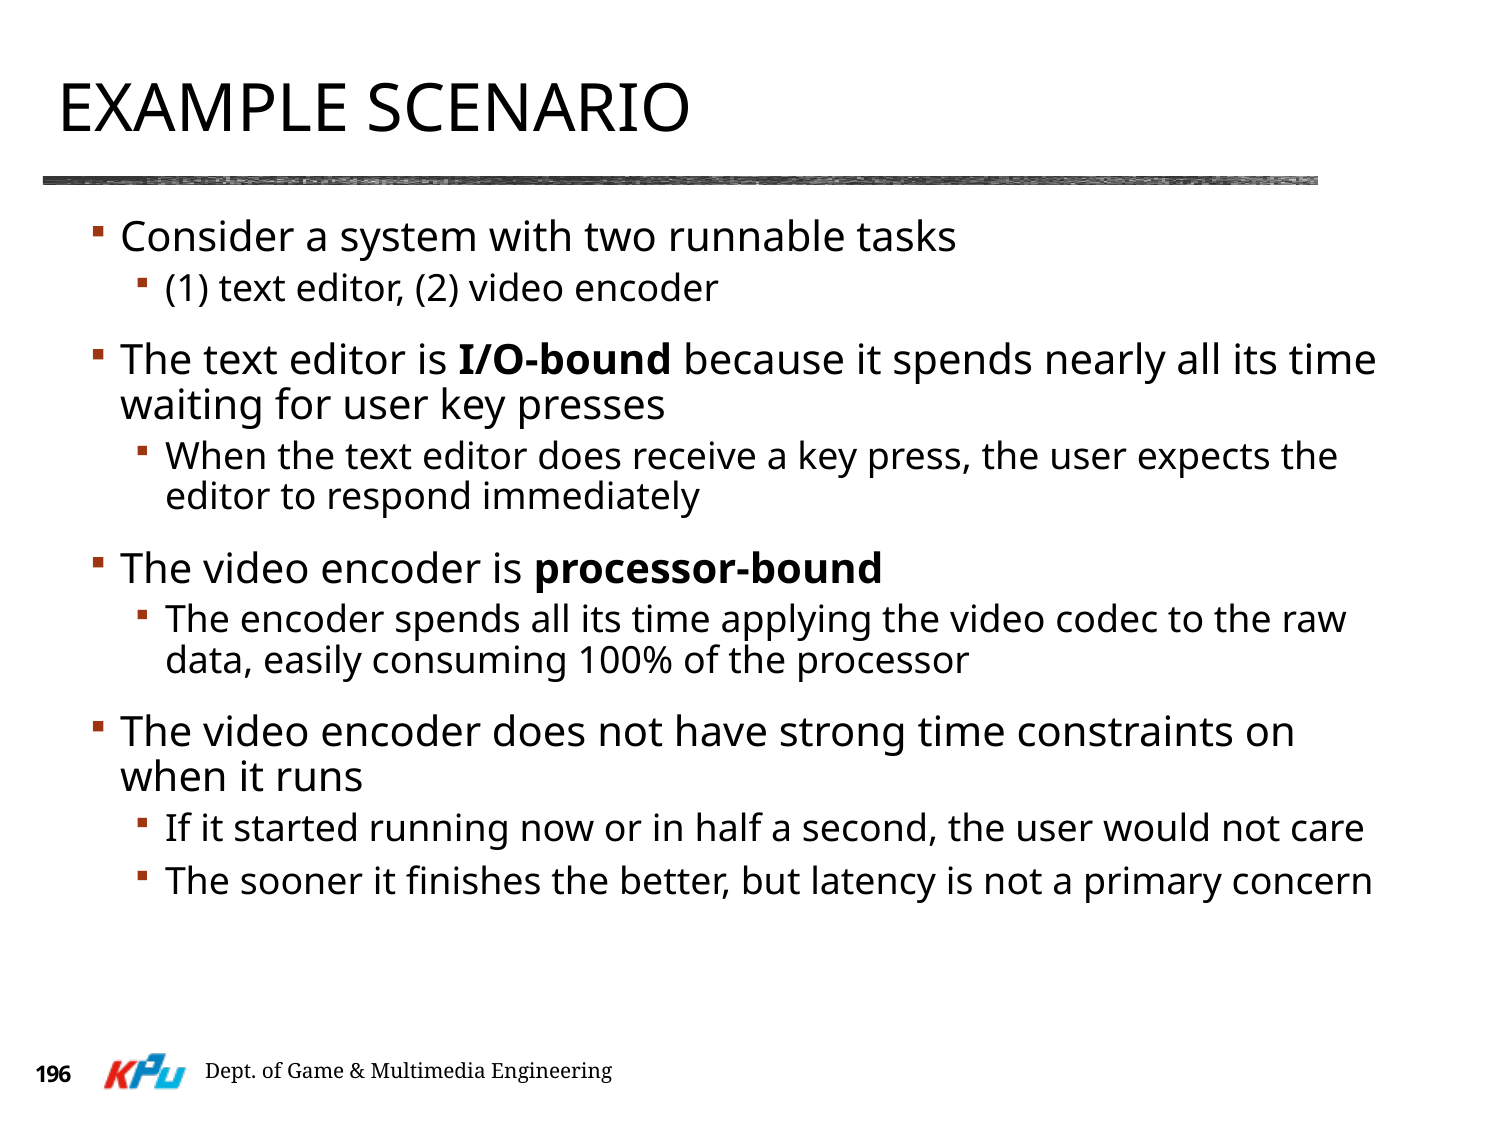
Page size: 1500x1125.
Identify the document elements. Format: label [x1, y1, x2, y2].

picture [92, 1047, 191, 1120]
footer [190, 1047, 879, 1103]
title [42, 39, 1458, 182]
list [75, 208, 1424, 1047]
slide_number [13, 1044, 93, 1105]
